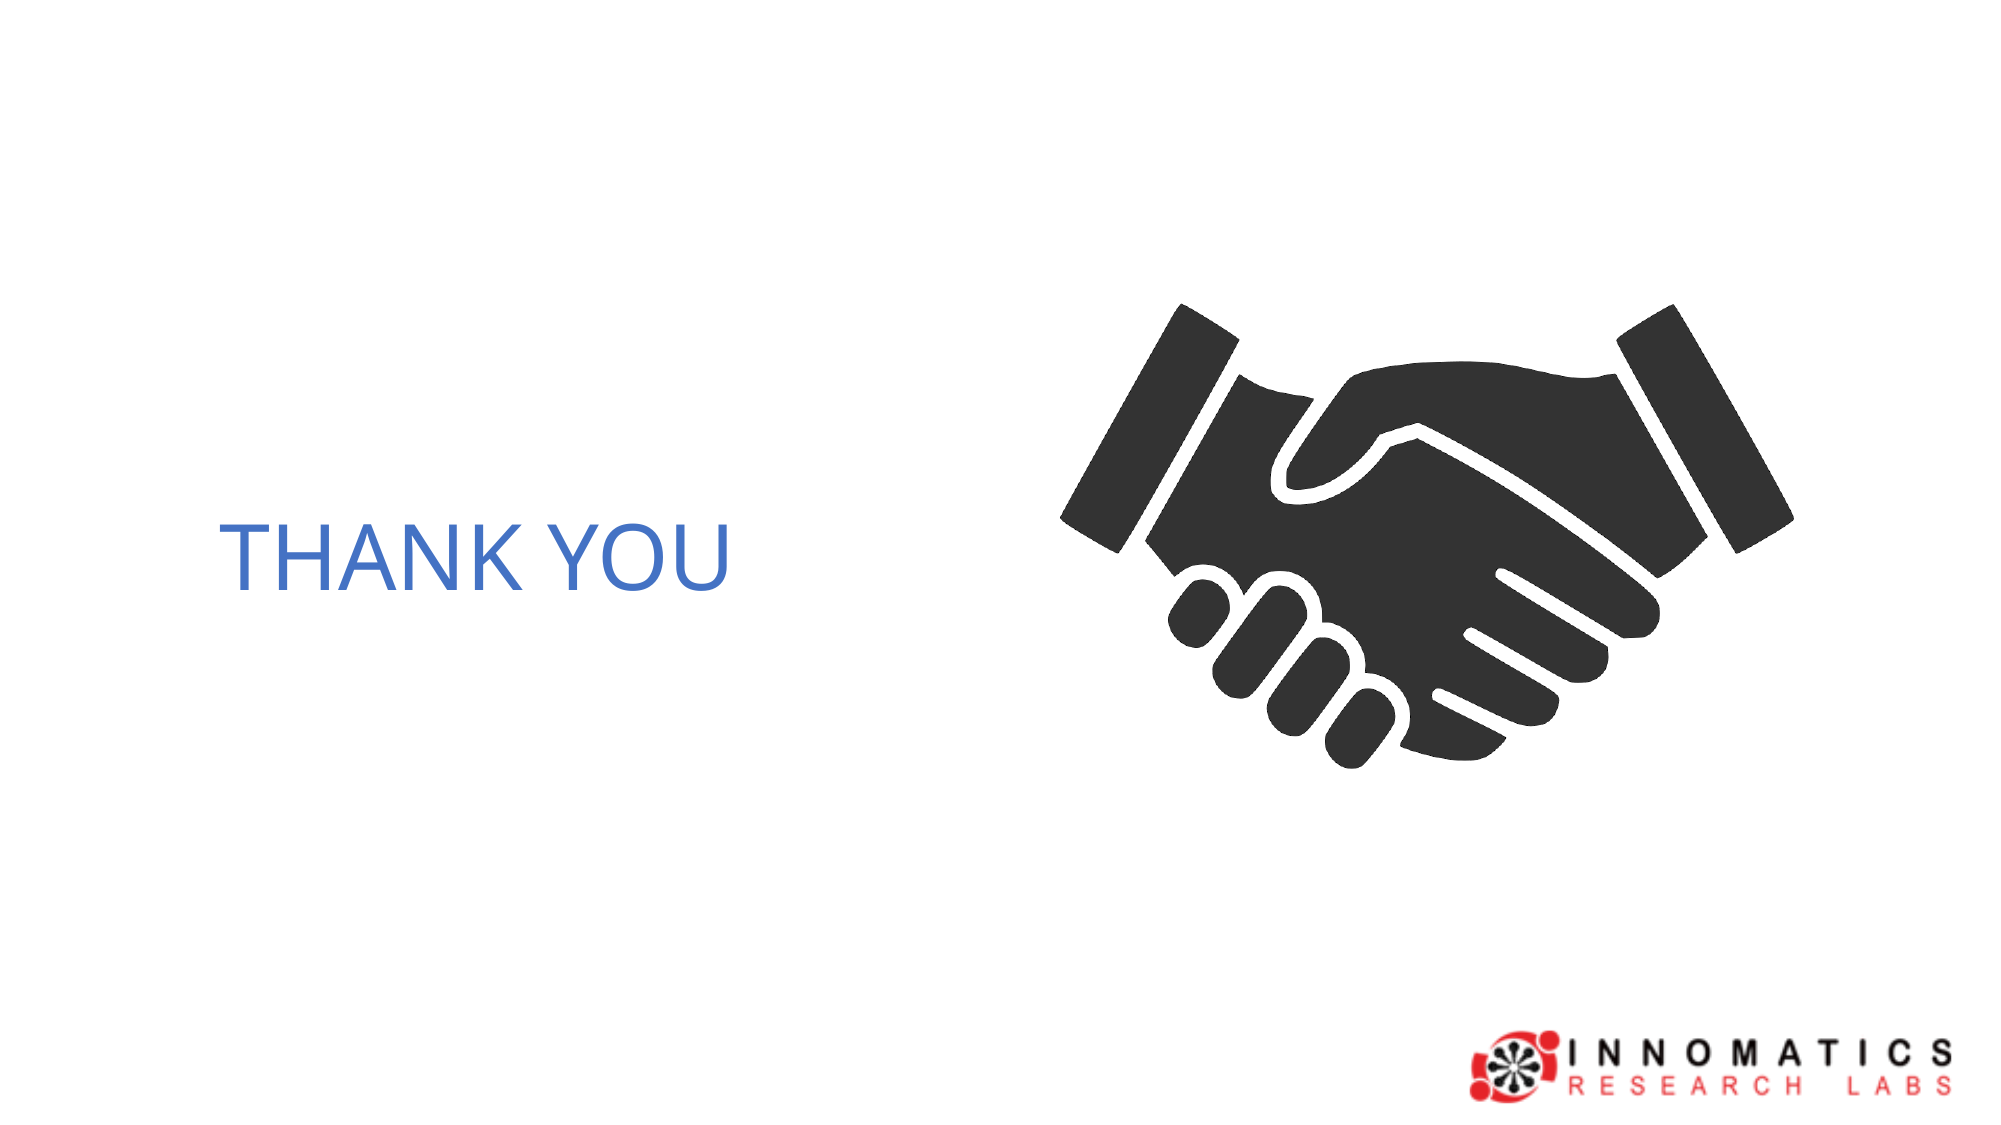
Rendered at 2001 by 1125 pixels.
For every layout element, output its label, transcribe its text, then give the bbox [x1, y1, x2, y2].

picture [1445, 1014, 1975, 1125]
picture [1060, 303, 1794, 769]
text_box THANK YOU [204, 491, 805, 618]
